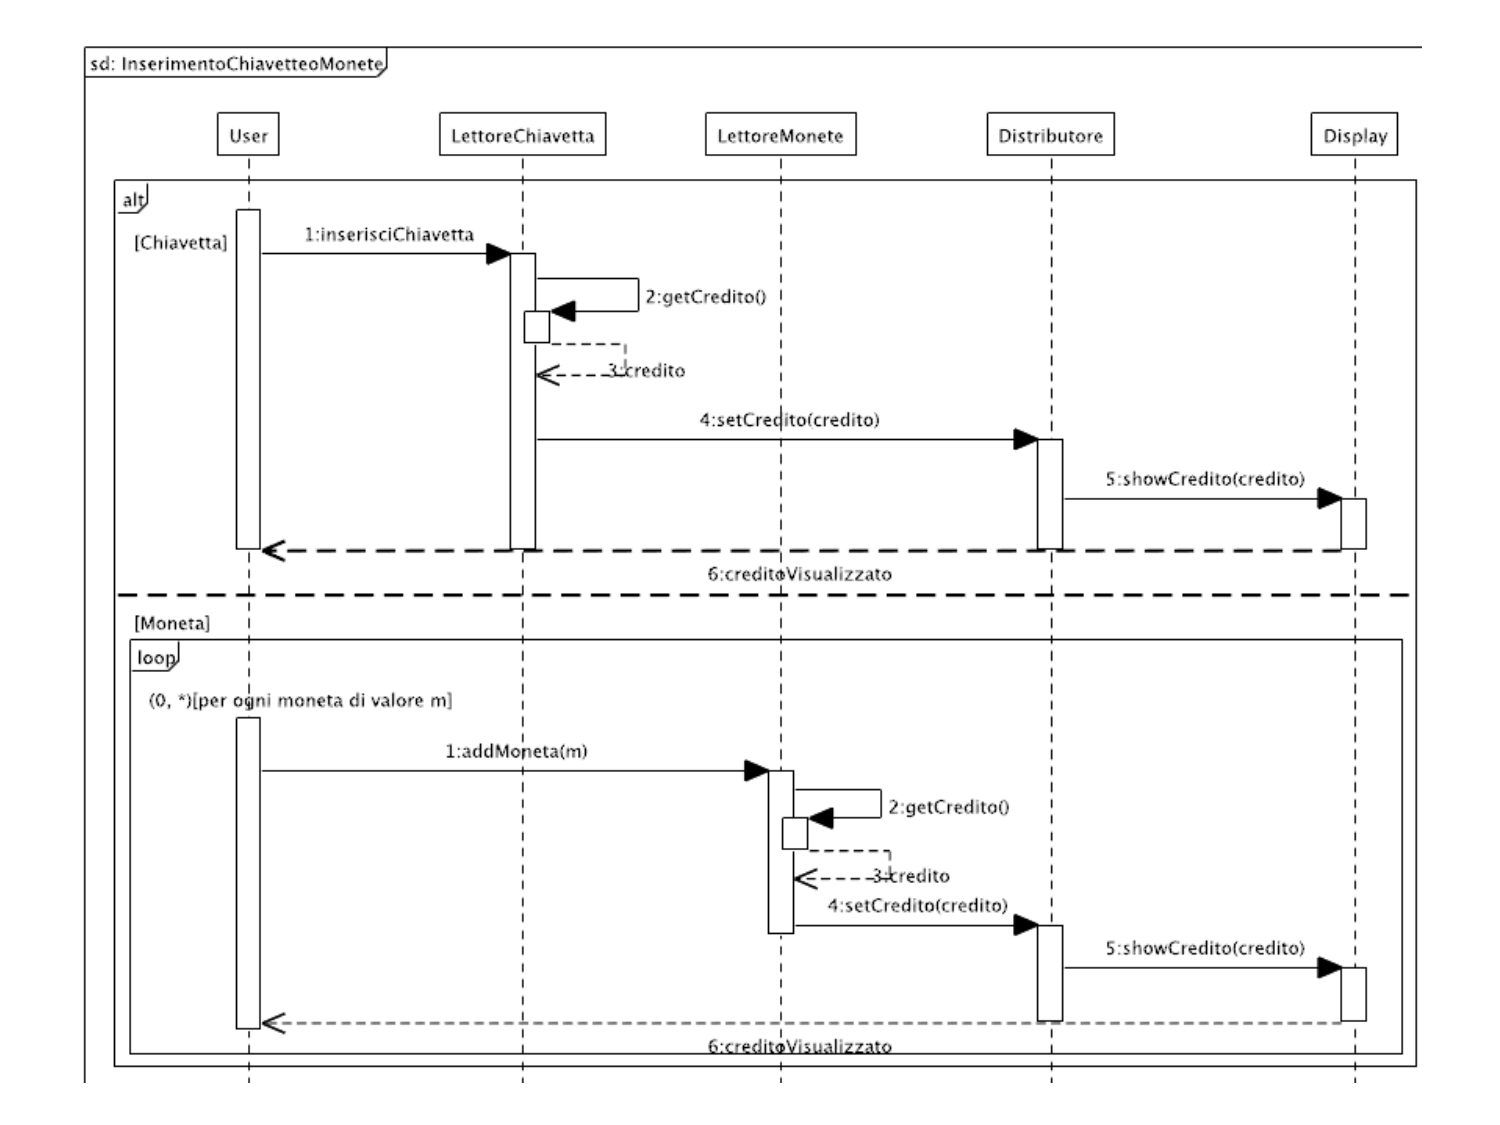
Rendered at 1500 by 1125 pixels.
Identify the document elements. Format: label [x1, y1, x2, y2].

picture [78, 41, 1422, 1083]
